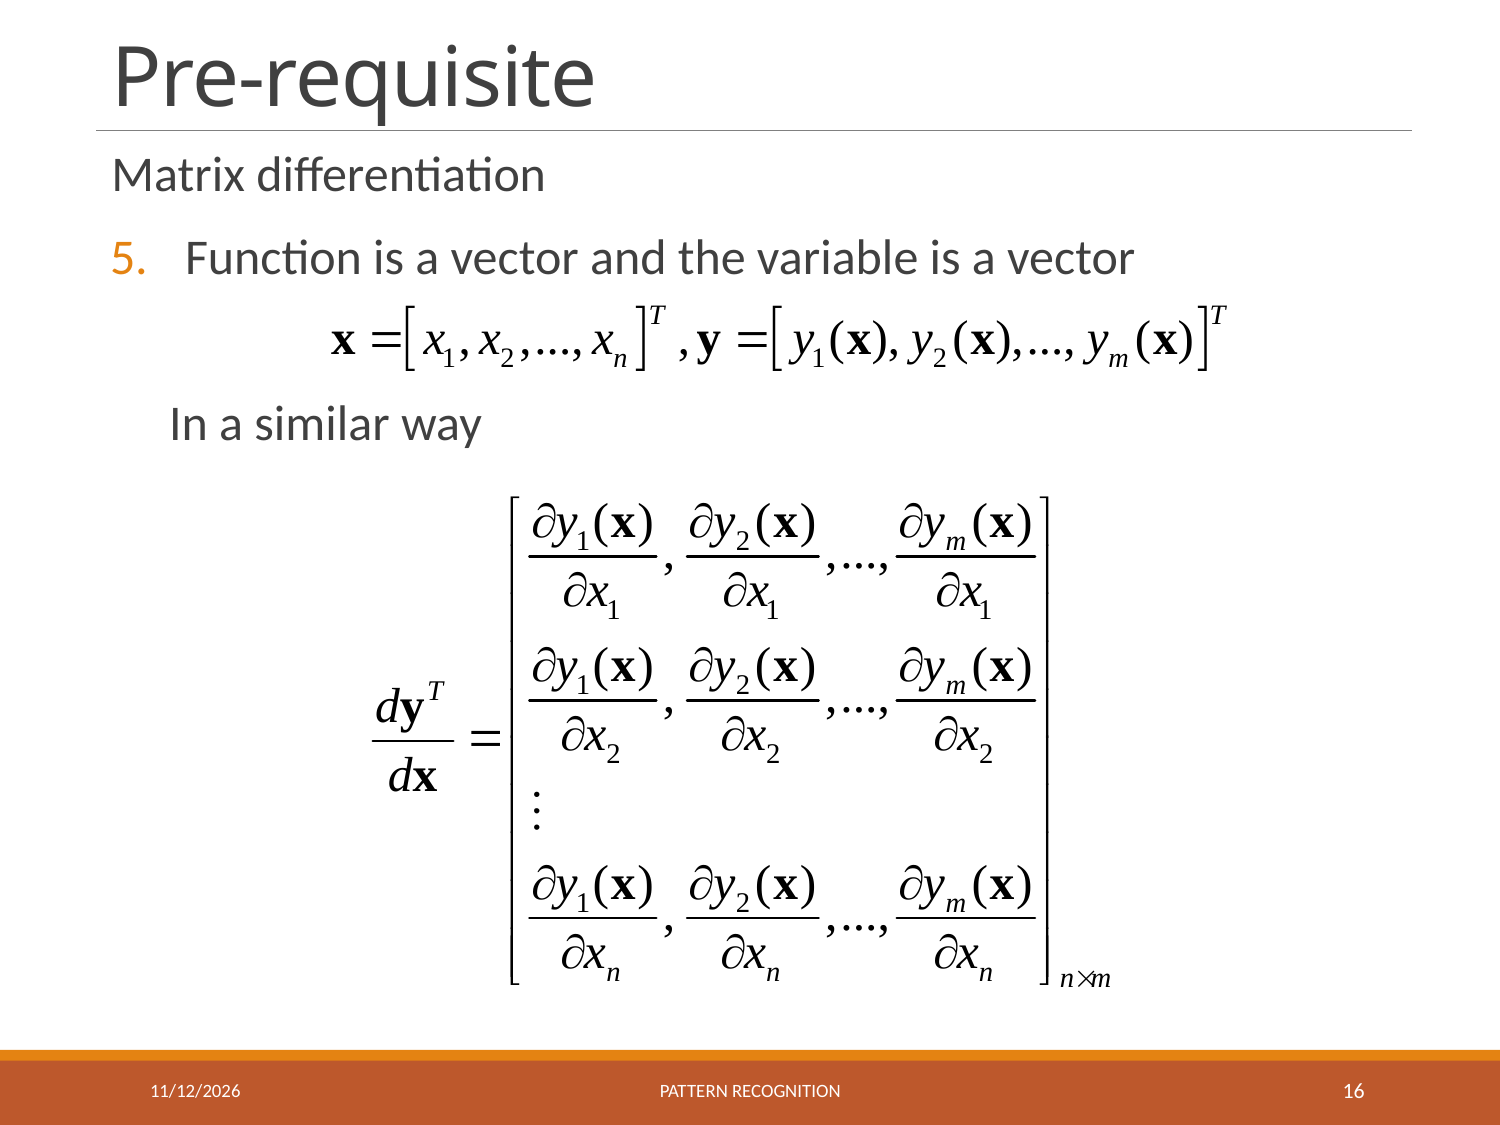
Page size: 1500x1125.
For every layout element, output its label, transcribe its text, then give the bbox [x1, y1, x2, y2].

slide_number 16 [1218, 1059, 1380, 1120]
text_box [363, 485, 1121, 1001]
list Matrix differentiation Function is a vector and the variable is a vector In a similar way [96, 140, 1413, 1034]
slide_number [135, 1059, 440, 1120]
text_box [323, 293, 1240, 384]
footer Pattern recognition [453, 1059, 1047, 1120]
title Pre-requisite [96, 19, 1413, 131]
